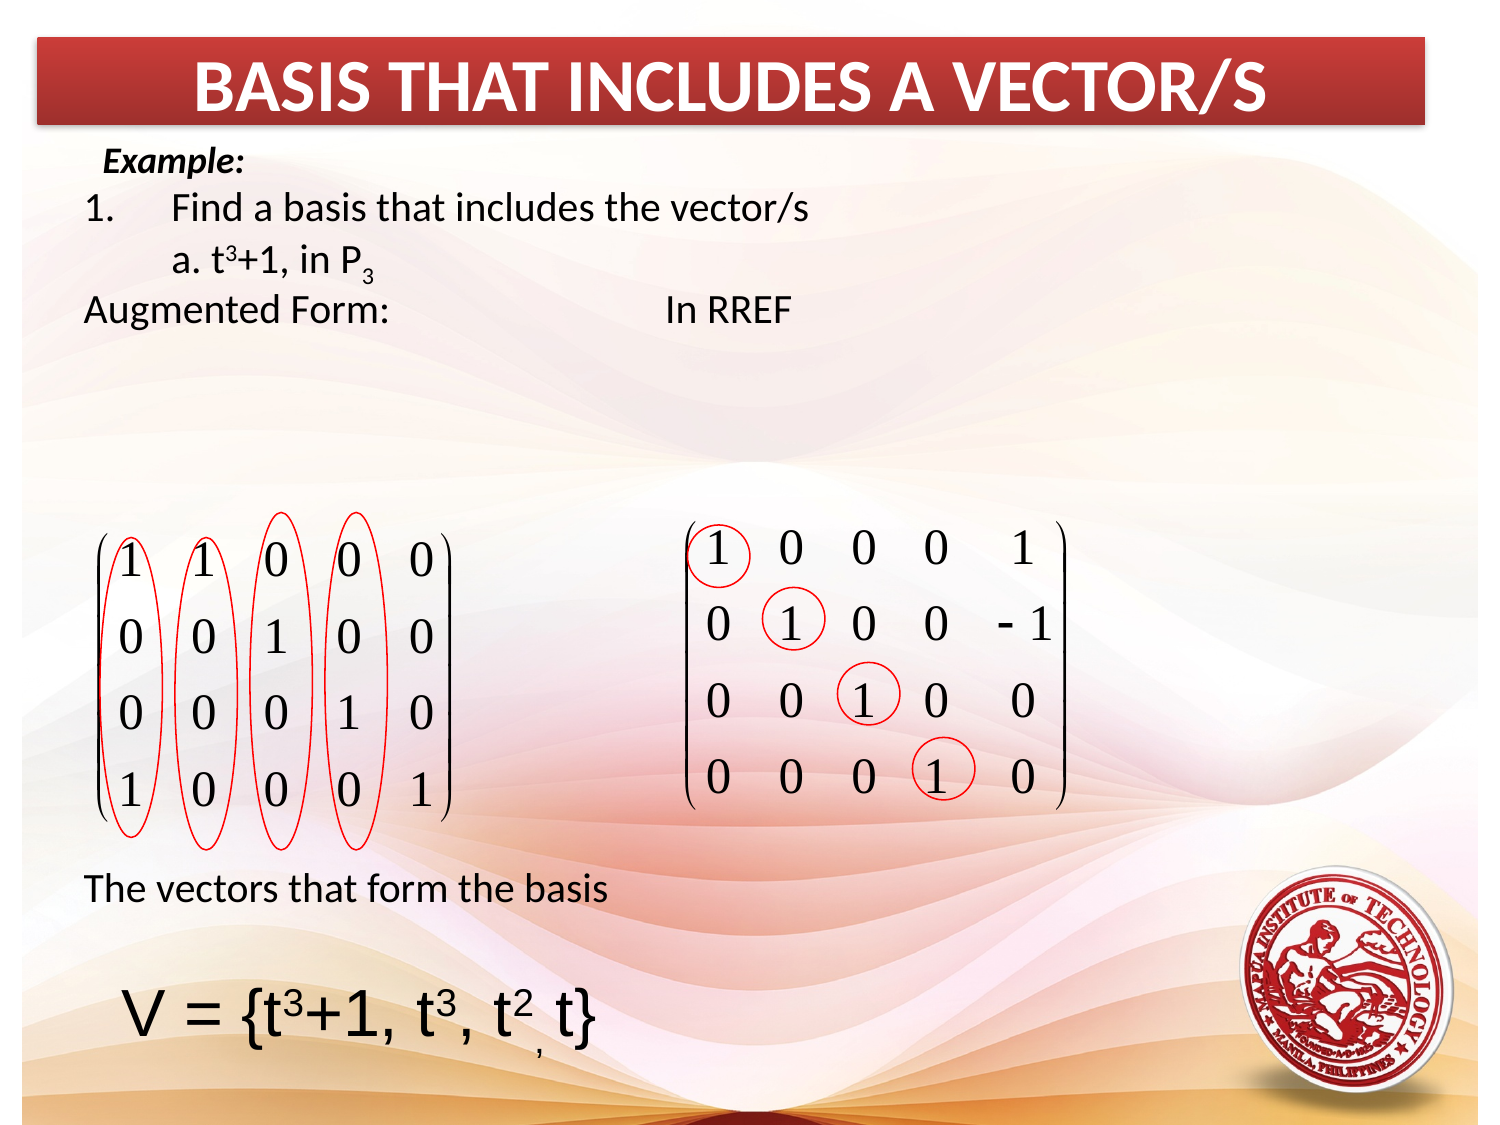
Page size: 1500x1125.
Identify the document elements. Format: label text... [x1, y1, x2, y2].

text_box [346, 841, 367, 850]
subtitle Example: Find a basis that includes the vector/s a. t3+1, in P3 Augmented Form: In RREF The vectors that form the basis [50, 137, 1413, 1063]
text_box BASIS THAT INCLUDES A VECTOR/S [37, 37, 1425, 125]
text_box [345, 512, 367, 523]
text_box [195, 841, 217, 850]
text_box [271, 841, 292, 850]
text_box [270, 512, 292, 523]
text_box V = {t3+1, t3, t2, t} [106, 962, 623, 1069]
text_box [674, 512, 1084, 819]
picture [22, 0, 1478, 1125]
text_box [87, 524, 467, 832]
